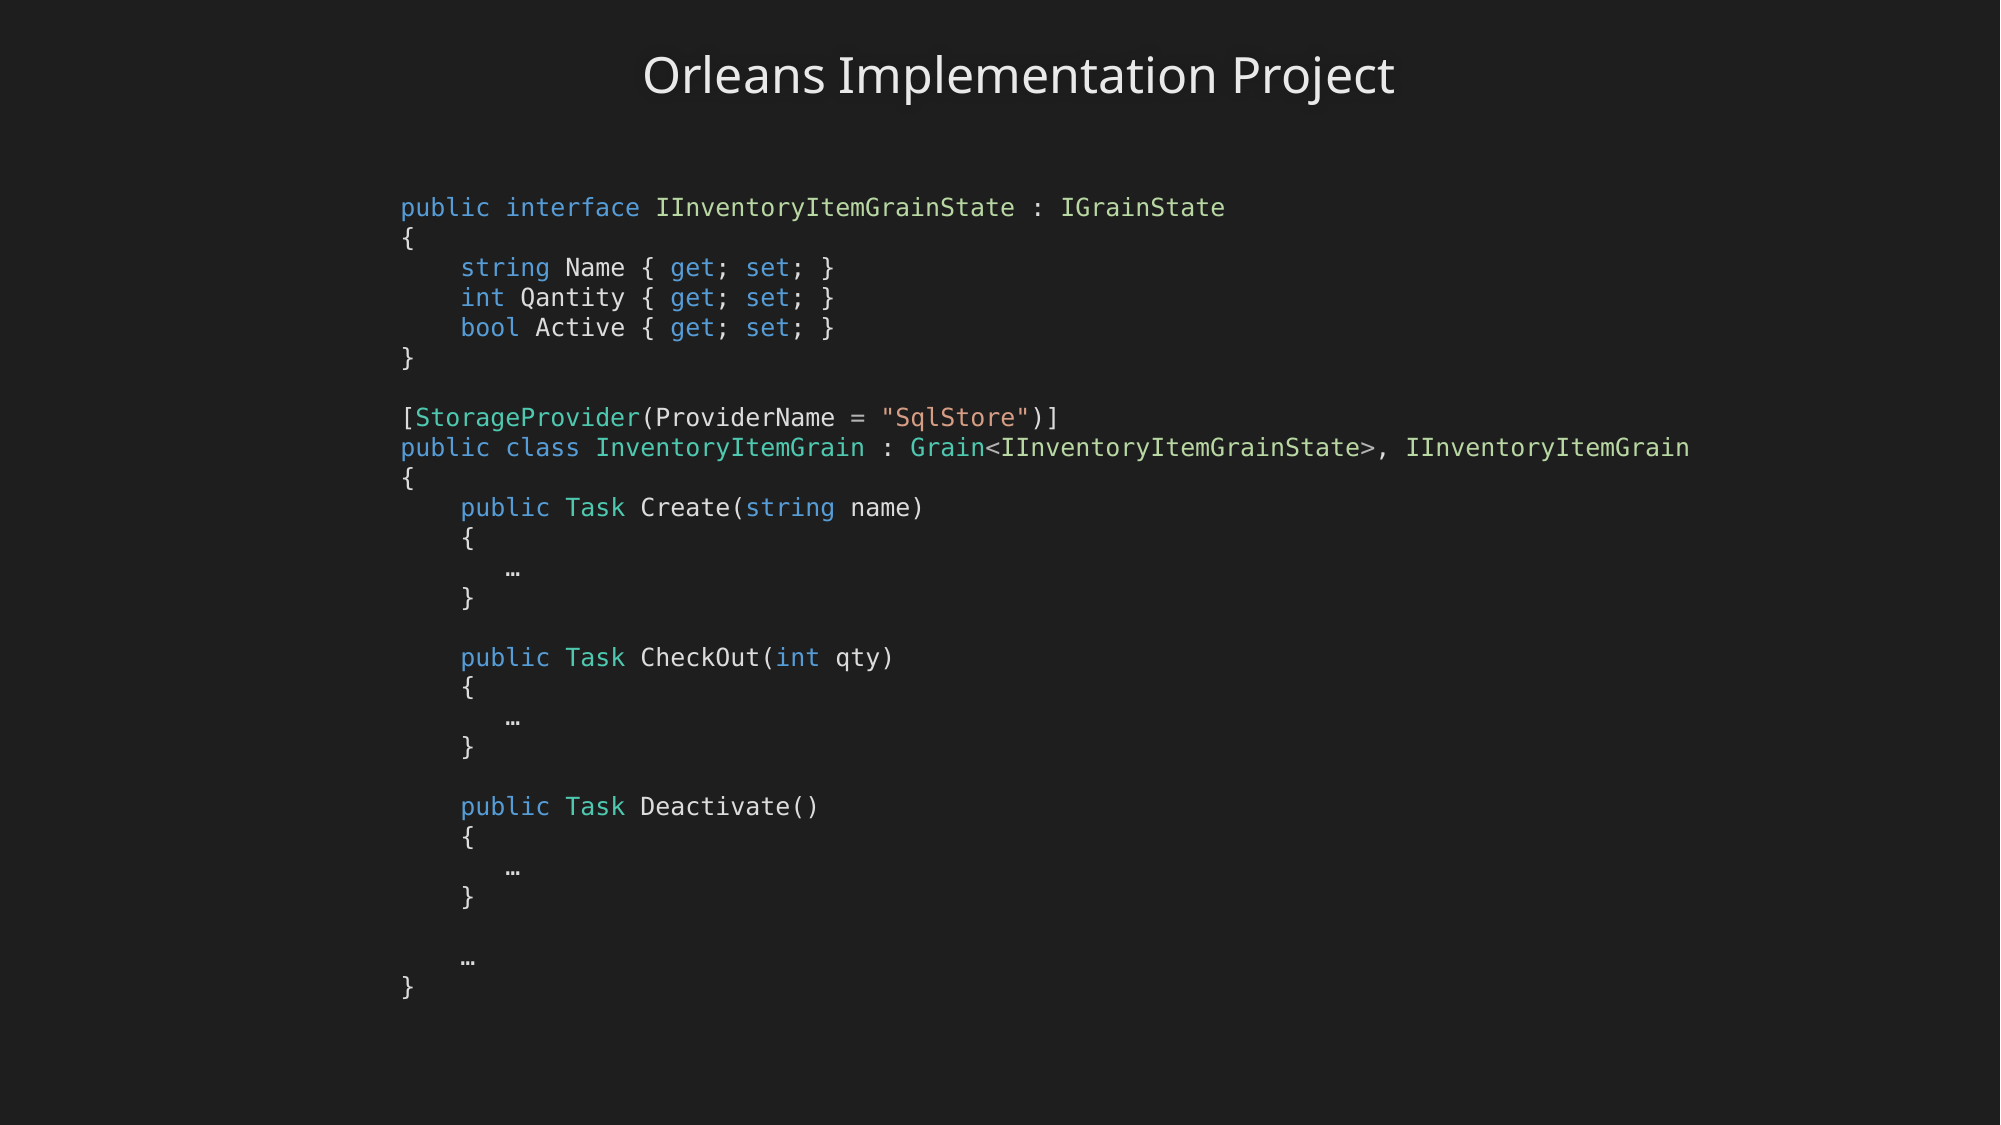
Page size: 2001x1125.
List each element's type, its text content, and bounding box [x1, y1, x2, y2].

text_box Orleans Implementation Project [627, 36, 1411, 111]
text_box public interface IInventoryItemGrainState : IGrainState { string Name { get; set; } int Qantity { get; set; } bool Active { get; set; } } [StorageProvider(ProviderName = "SqlStore")] public class InventoryItemGrain : Grain<IInventoryItemGrainState>, IInventoryItemGrain { public Task Create(string name) { … } public Task CheckOut(int qty) { … } public Task Deactivate() { … } … } [385, 184, 1780, 1008]
